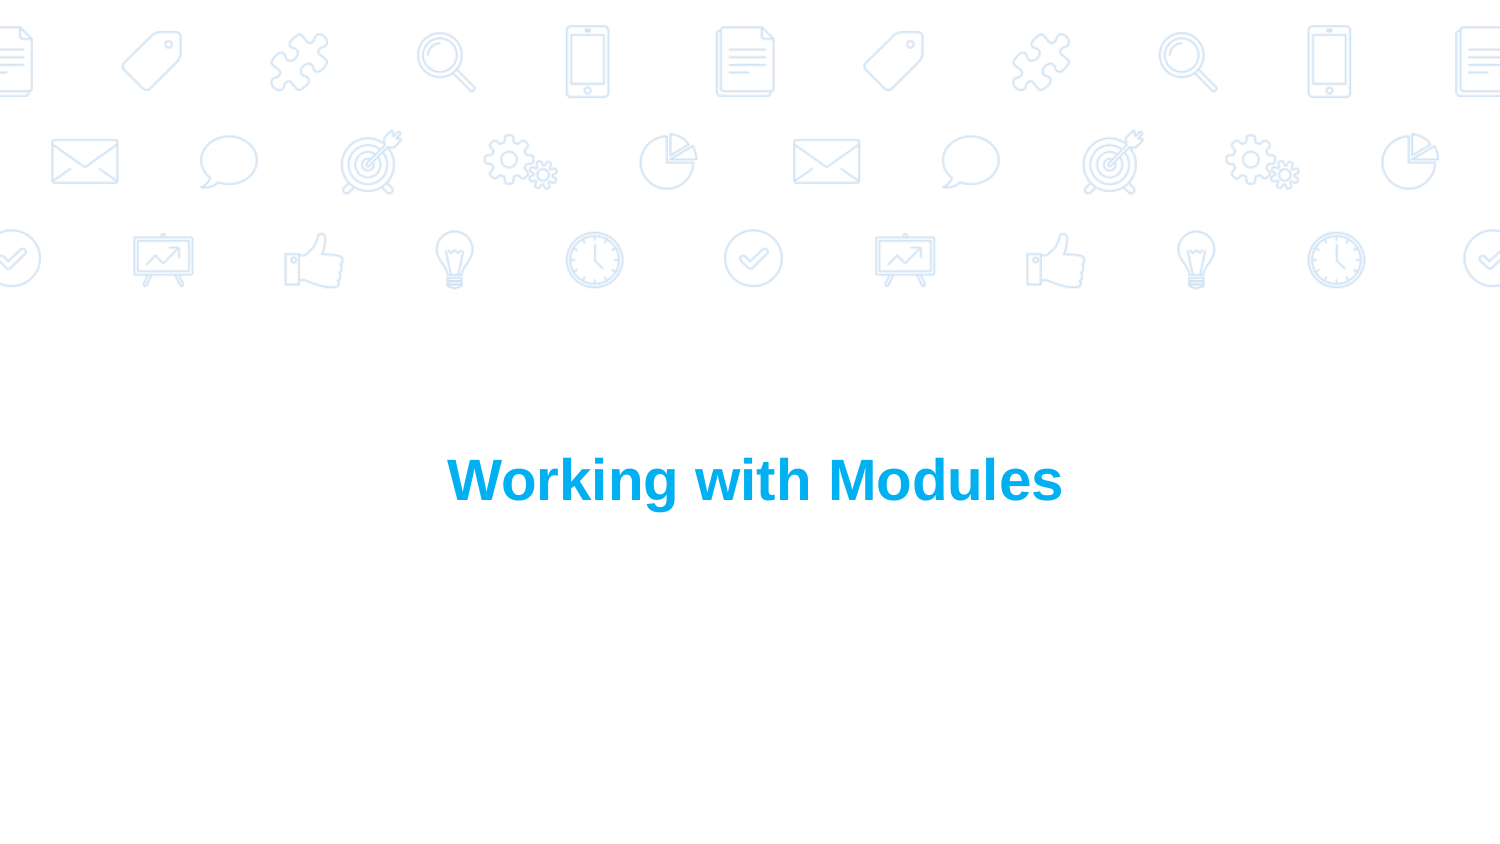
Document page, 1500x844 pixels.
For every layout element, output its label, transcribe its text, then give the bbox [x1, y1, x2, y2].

subtitle Working with Modules [34, 397, 1478, 527]
